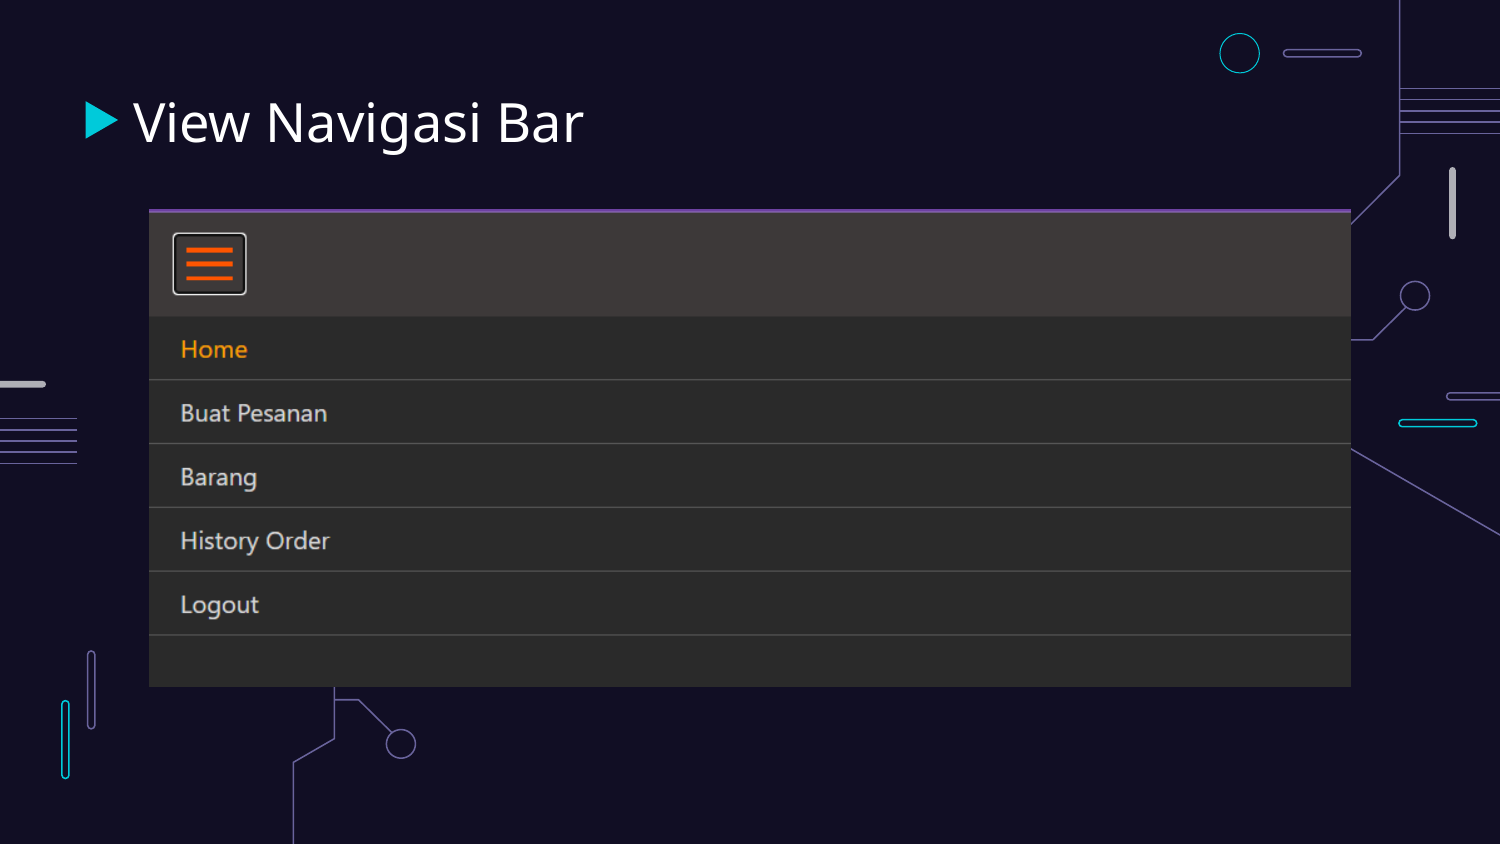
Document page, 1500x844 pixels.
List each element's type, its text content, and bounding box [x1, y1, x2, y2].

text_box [219, 696, 416, 844]
title View Navigasi Bar [118, 72, 1382, 167]
picture [149, 209, 1351, 688]
